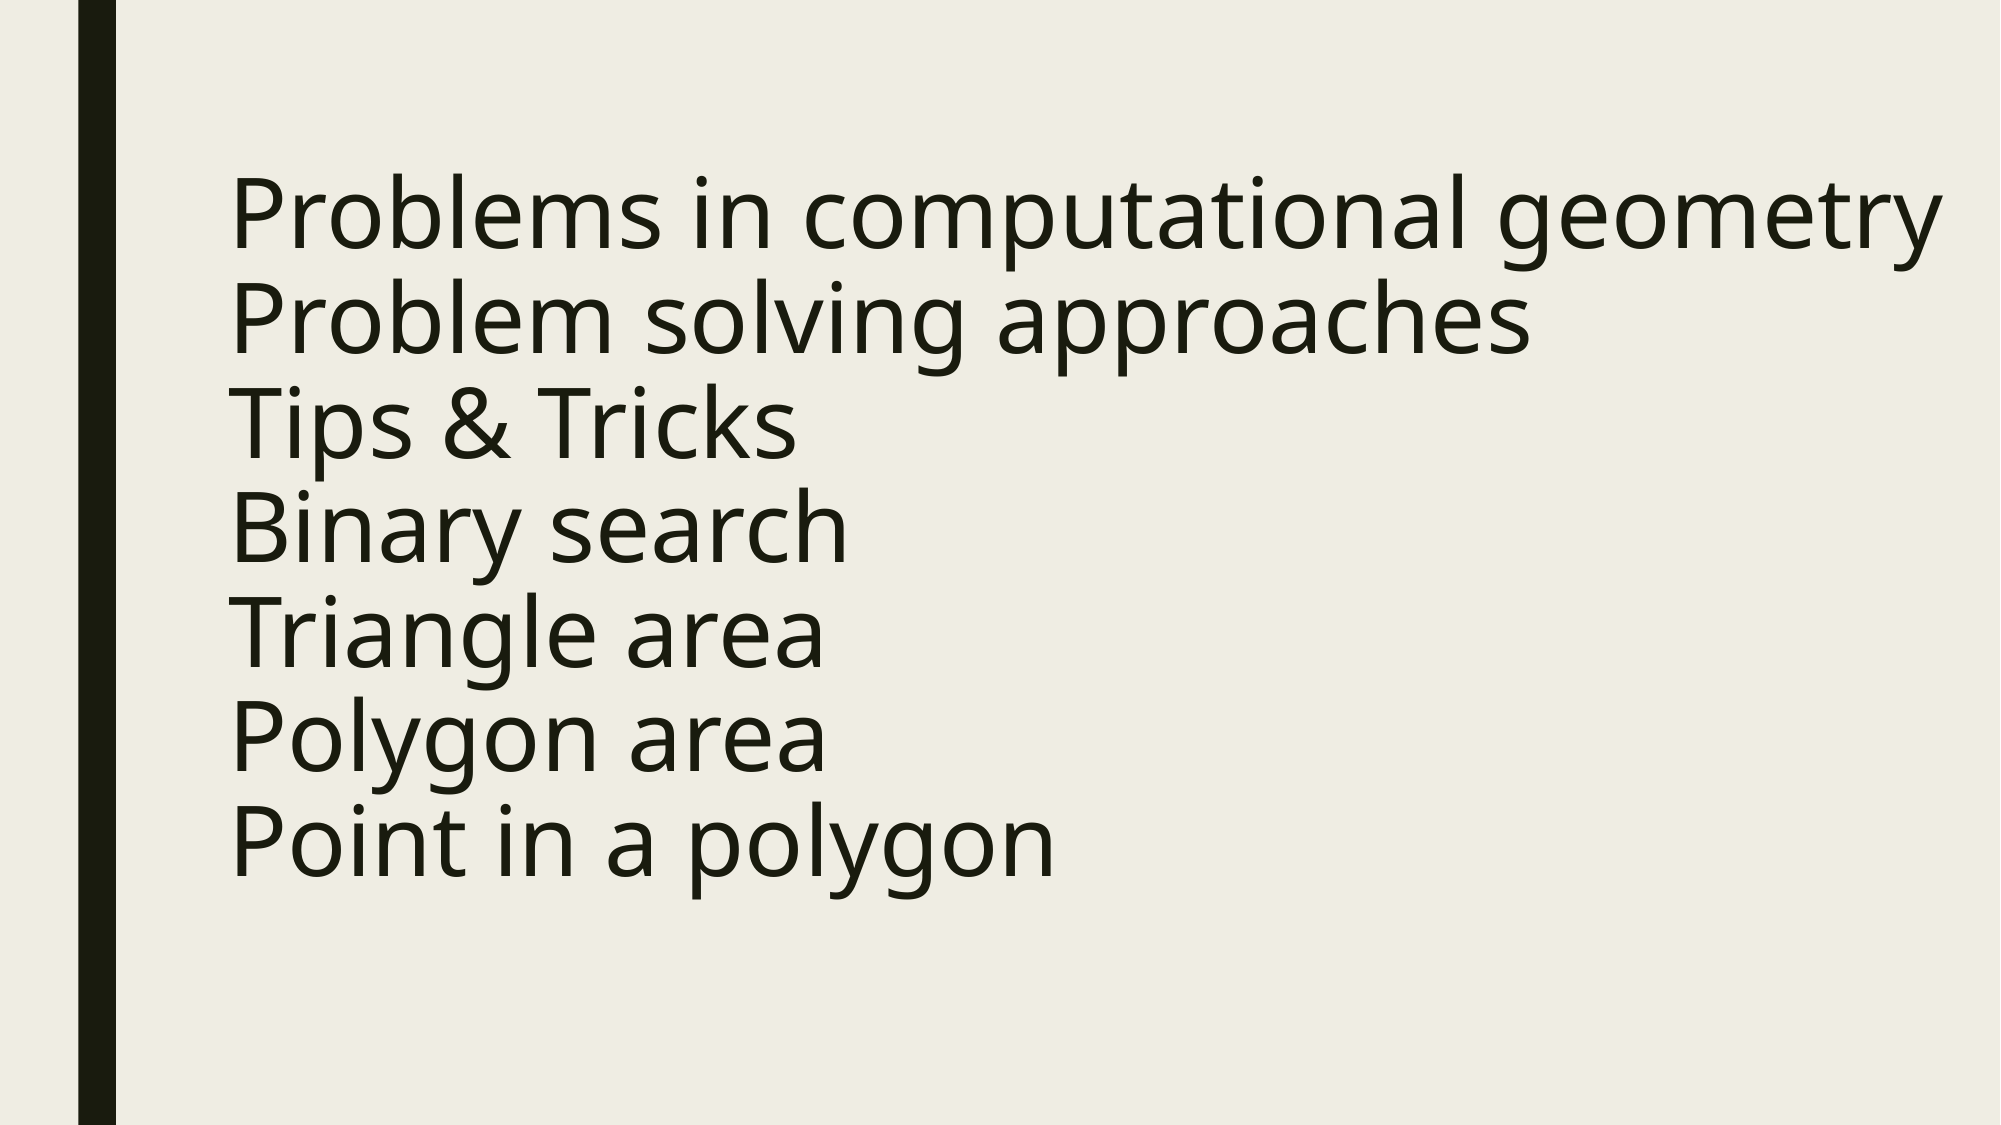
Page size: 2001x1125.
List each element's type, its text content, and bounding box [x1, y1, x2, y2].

title Problems in computational geometry Problem solving approaches Tips & Tricks Binary search Triangle area Polygon area Point in a polygon [213, 157, 1970, 949]
